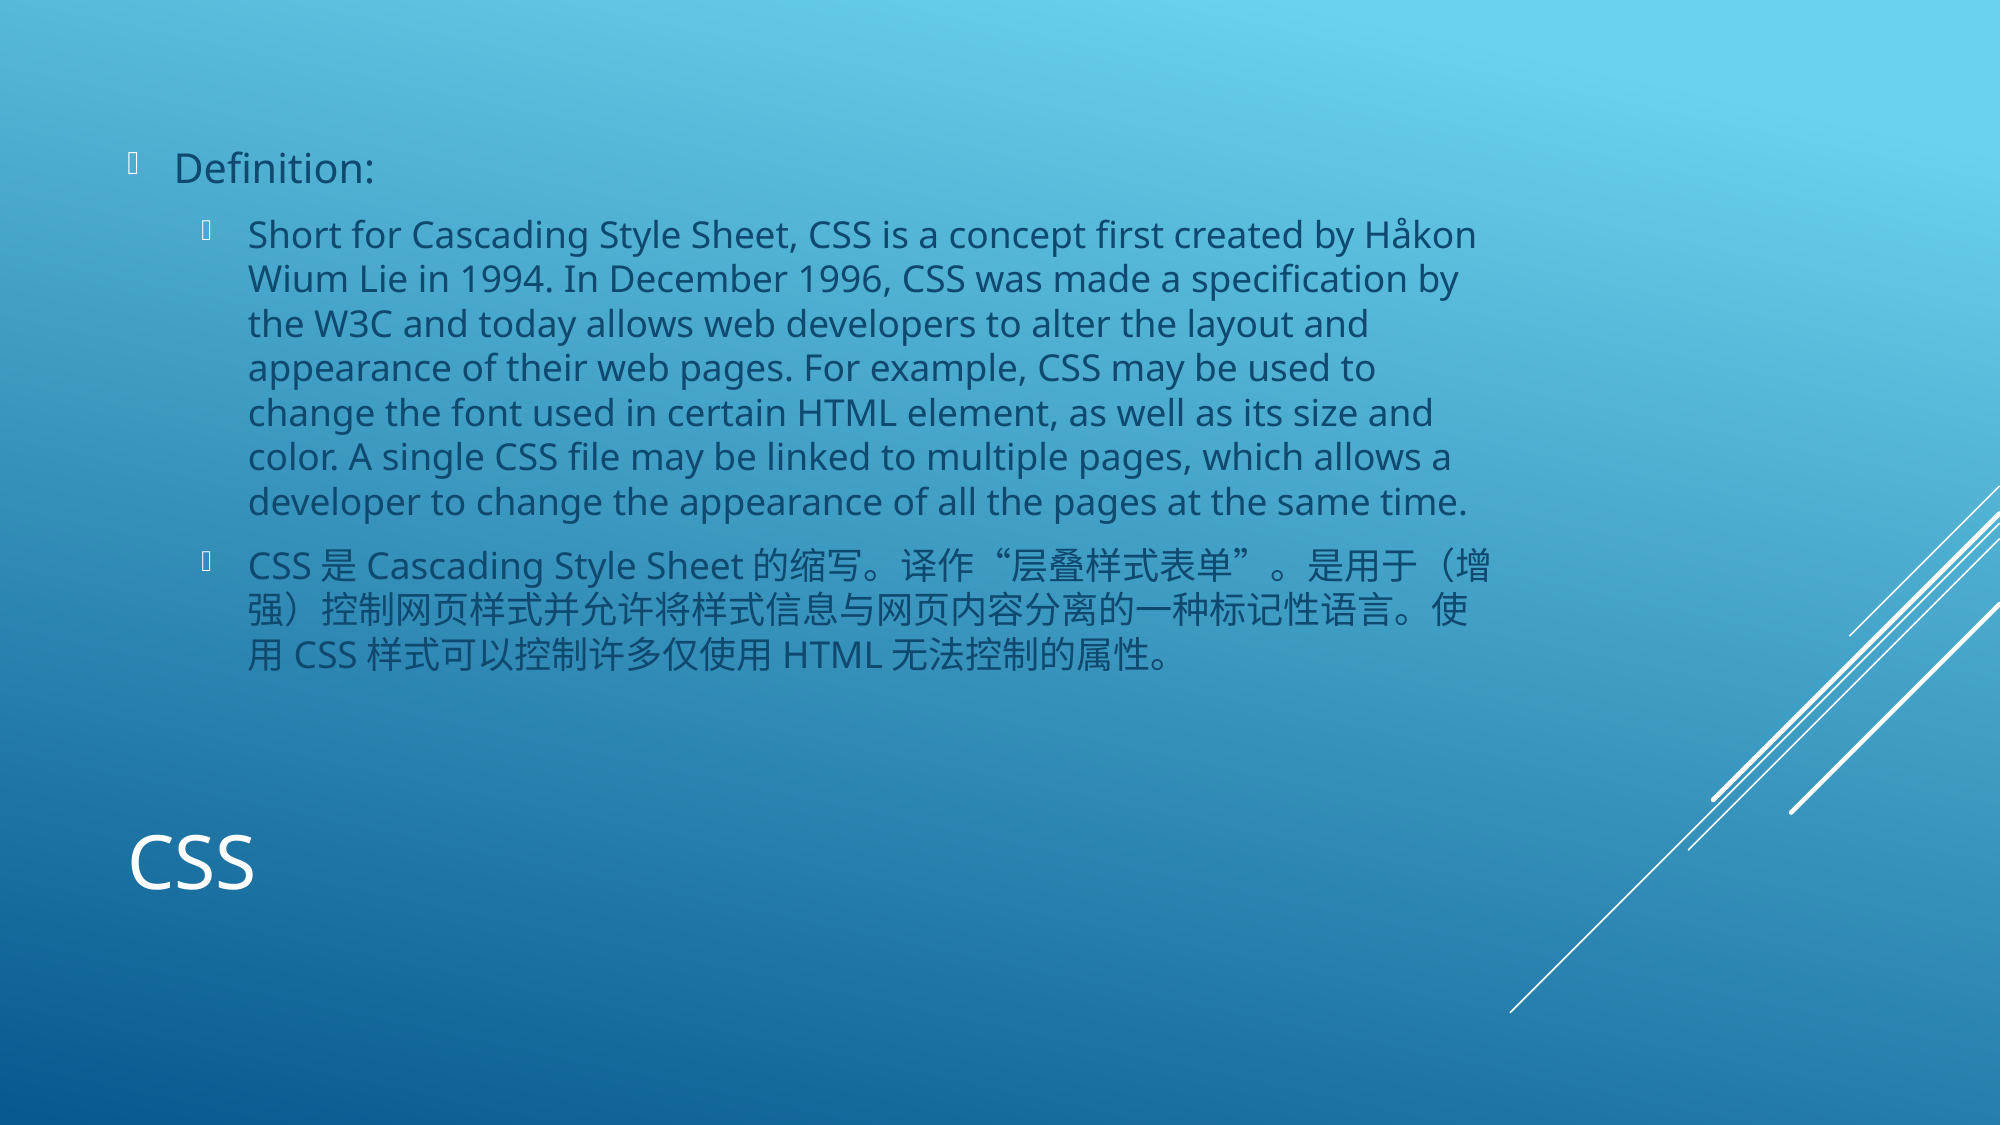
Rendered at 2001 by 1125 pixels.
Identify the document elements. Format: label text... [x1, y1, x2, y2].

title CSS [112, 736, 1513, 984]
list Definition: Short for Cascading Style Sheet, CSS is a concept first created by Håkon Wium Lie in 1994. In December 1996, CSS was made a specification by the W3C and today allows web developers to alter the layout and appearance of their web pages. For example, CSS may be used to change the font used in certain HTML element, as well as its size and color. A single CSS file may be linked to multiple pages, which allows a developer to change the appearance of all the pages at the same time. CSS是Cascading Style Sheet的缩写。译作“层叠样式表单”。是用于（增强）控制网页样式并允许将样式信息与网页内容分离的一种标记性语言。使用CSS样式可以控制许多仅使用HTML无法控制的属性。 [112, 112, 1513, 706]
